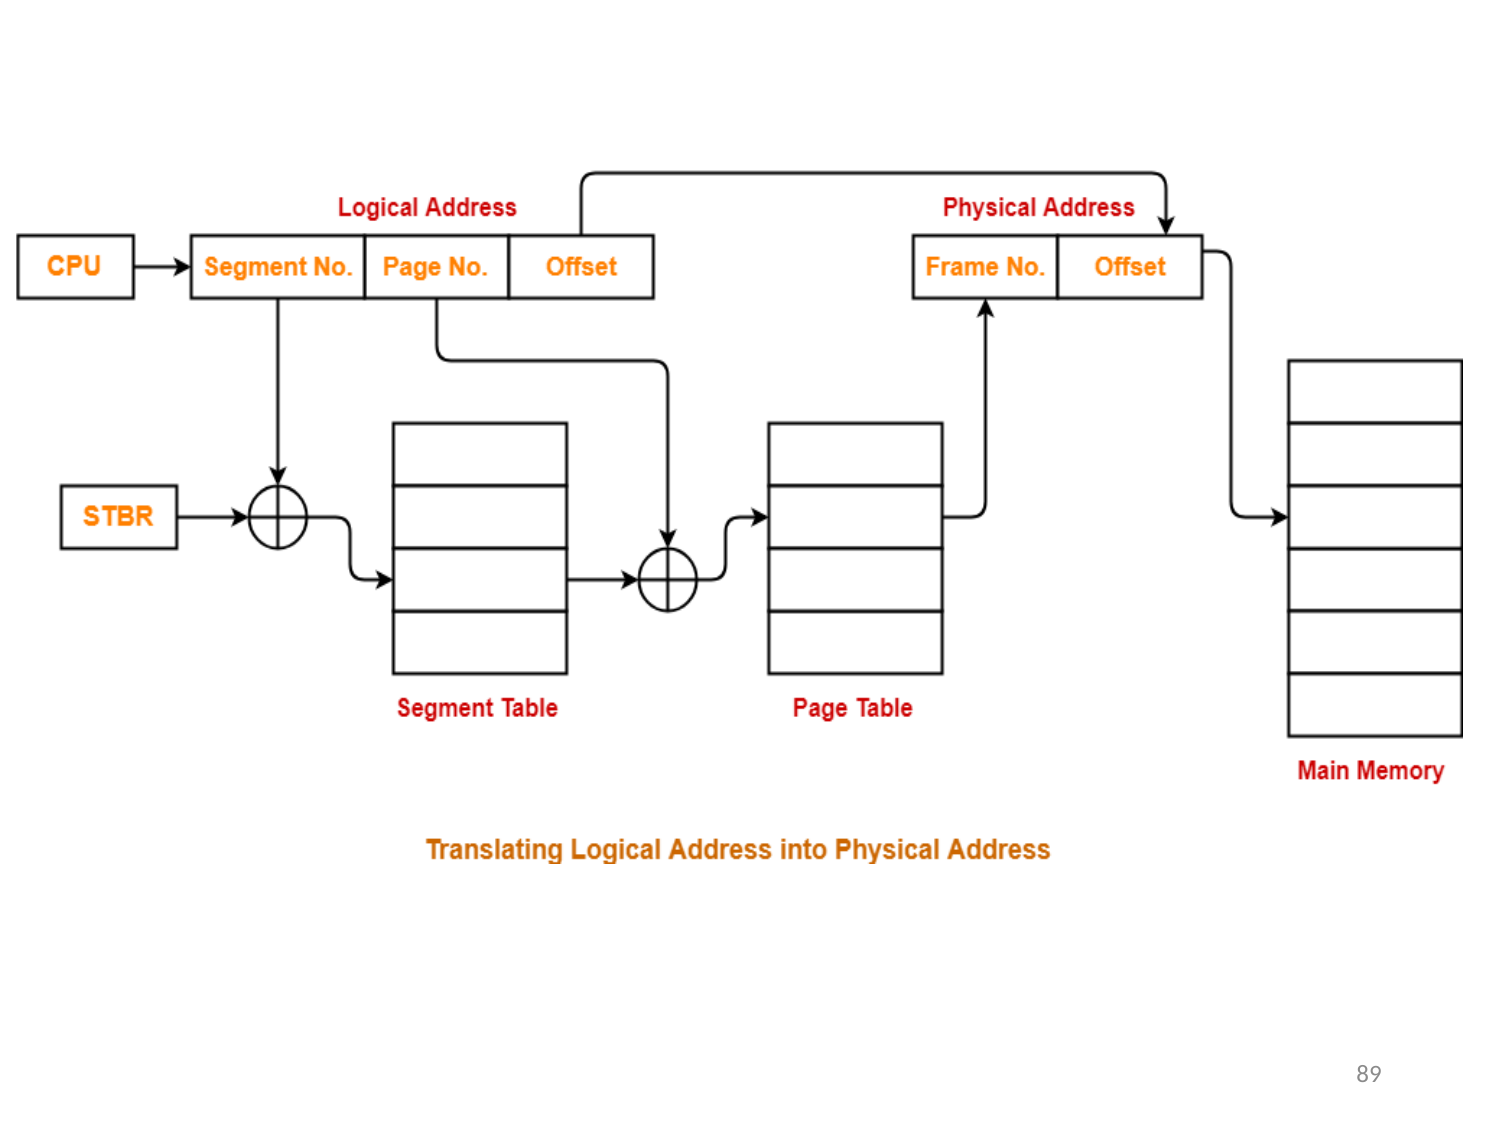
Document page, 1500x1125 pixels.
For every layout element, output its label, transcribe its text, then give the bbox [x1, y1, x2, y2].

slide_number 89 [1059, 1042, 1397, 1103]
picture [16, 160, 1463, 864]
